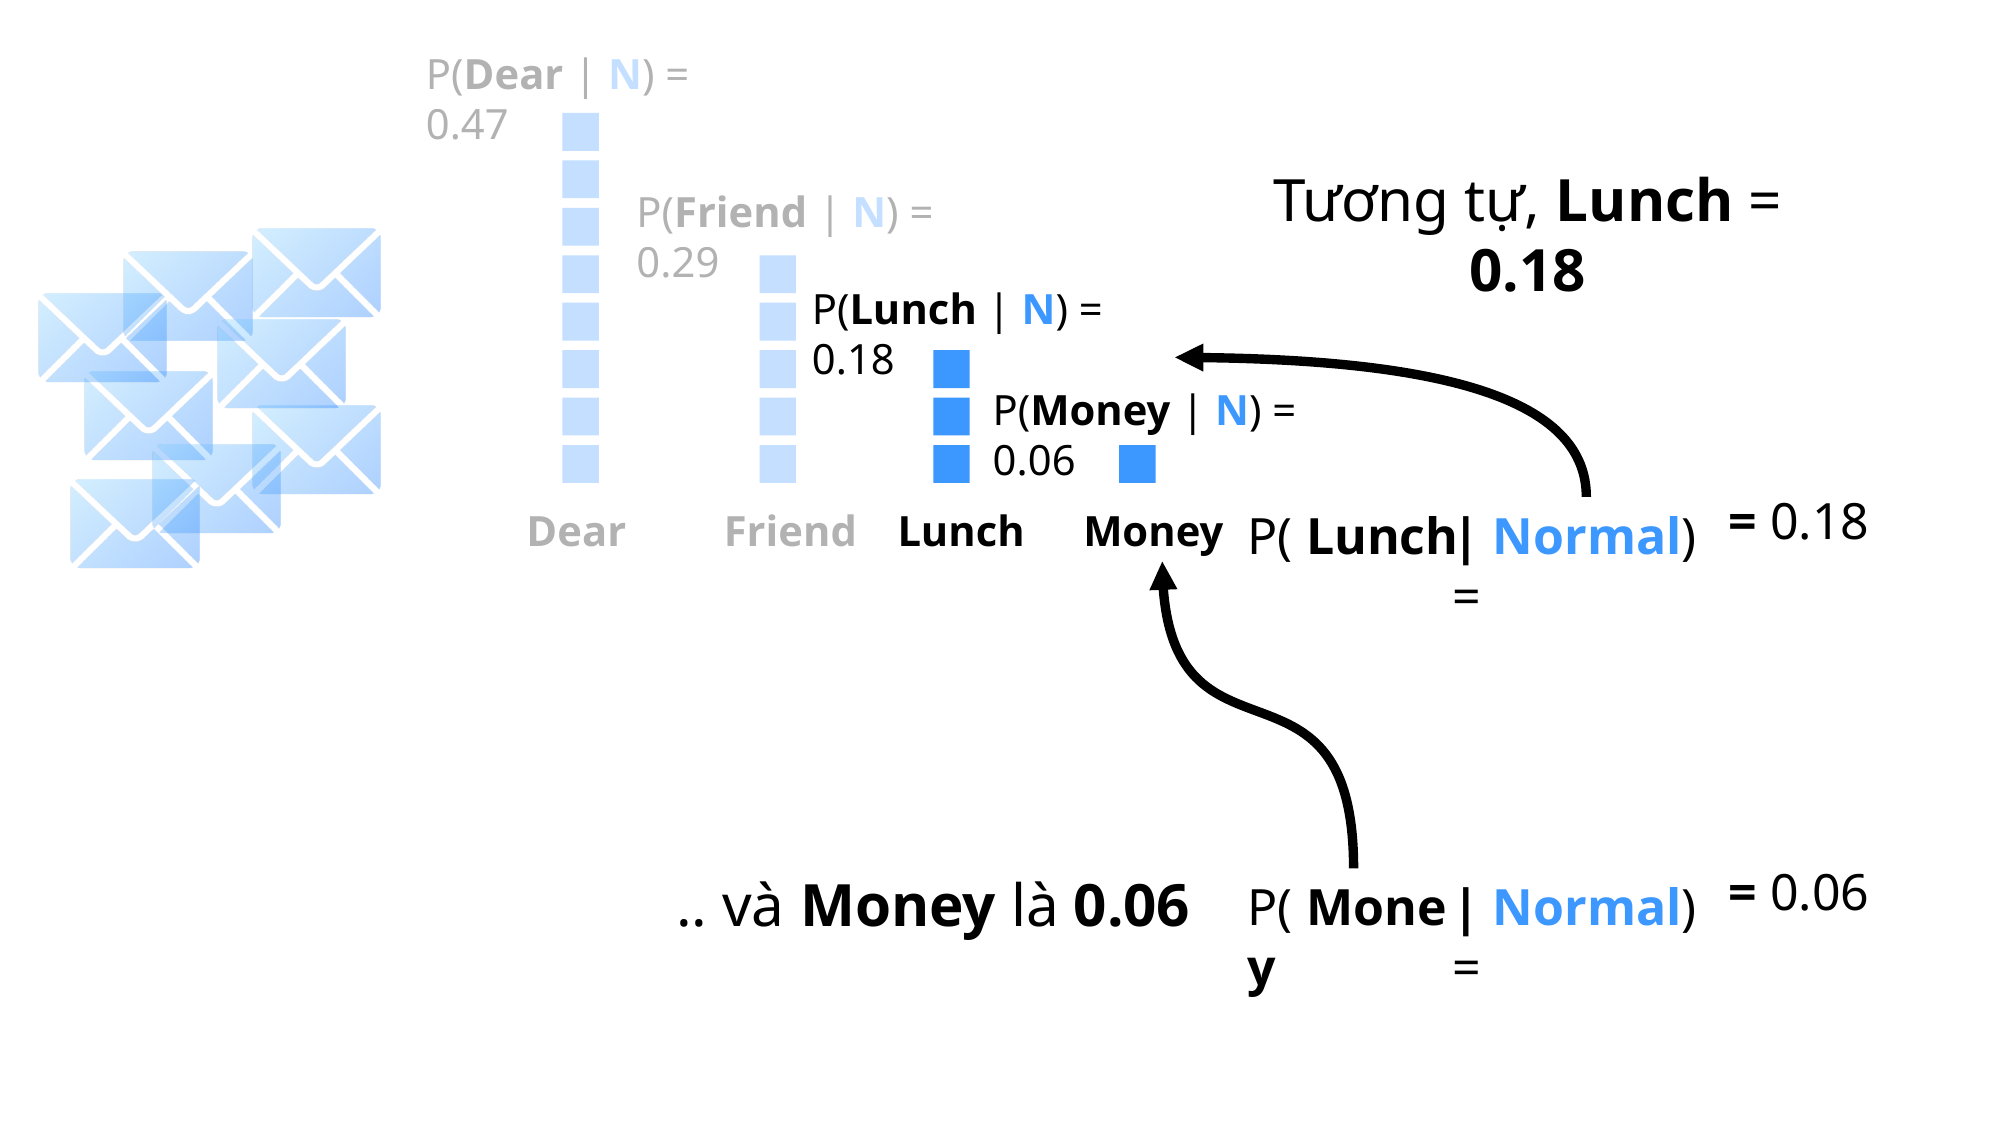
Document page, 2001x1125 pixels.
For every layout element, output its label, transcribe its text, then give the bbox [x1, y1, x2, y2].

text_box | Normal) = [1437, 868, 1736, 1004]
text_box P(Friend | N) = 0.29 [621, 178, 1000, 293]
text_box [35, 204, 384, 591]
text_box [561, 112, 600, 484]
text_box Money [1068, 496, 1232, 562]
text_box Dear [511, 496, 668, 562]
text_box | Normal) = [1437, 496, 1736, 632]
text_box Friend [708, 496, 882, 562]
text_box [759, 254, 797, 484]
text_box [1104, 619, 1412, 812]
text_box .. và Money là 0.06 [601, 861, 1266, 946]
text_box P( Lunch [1232, 496, 1298, 572]
text_box Tương tự, Lunch = 0.18 [1195, 155, 1860, 311]
text_box P(Money | N) = 0.06 [978, 376, 1298, 492]
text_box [932, 349, 971, 484]
text_box P(Dear | N) = 0.47 [411, 40, 760, 156]
text_box P( Money [1232, 868, 1437, 1004]
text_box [1298, 208, 1464, 622]
text_box P(Lunch | N) = 0.18 [797, 275, 1176, 440]
text_box Lunch [882, 496, 1057, 562]
